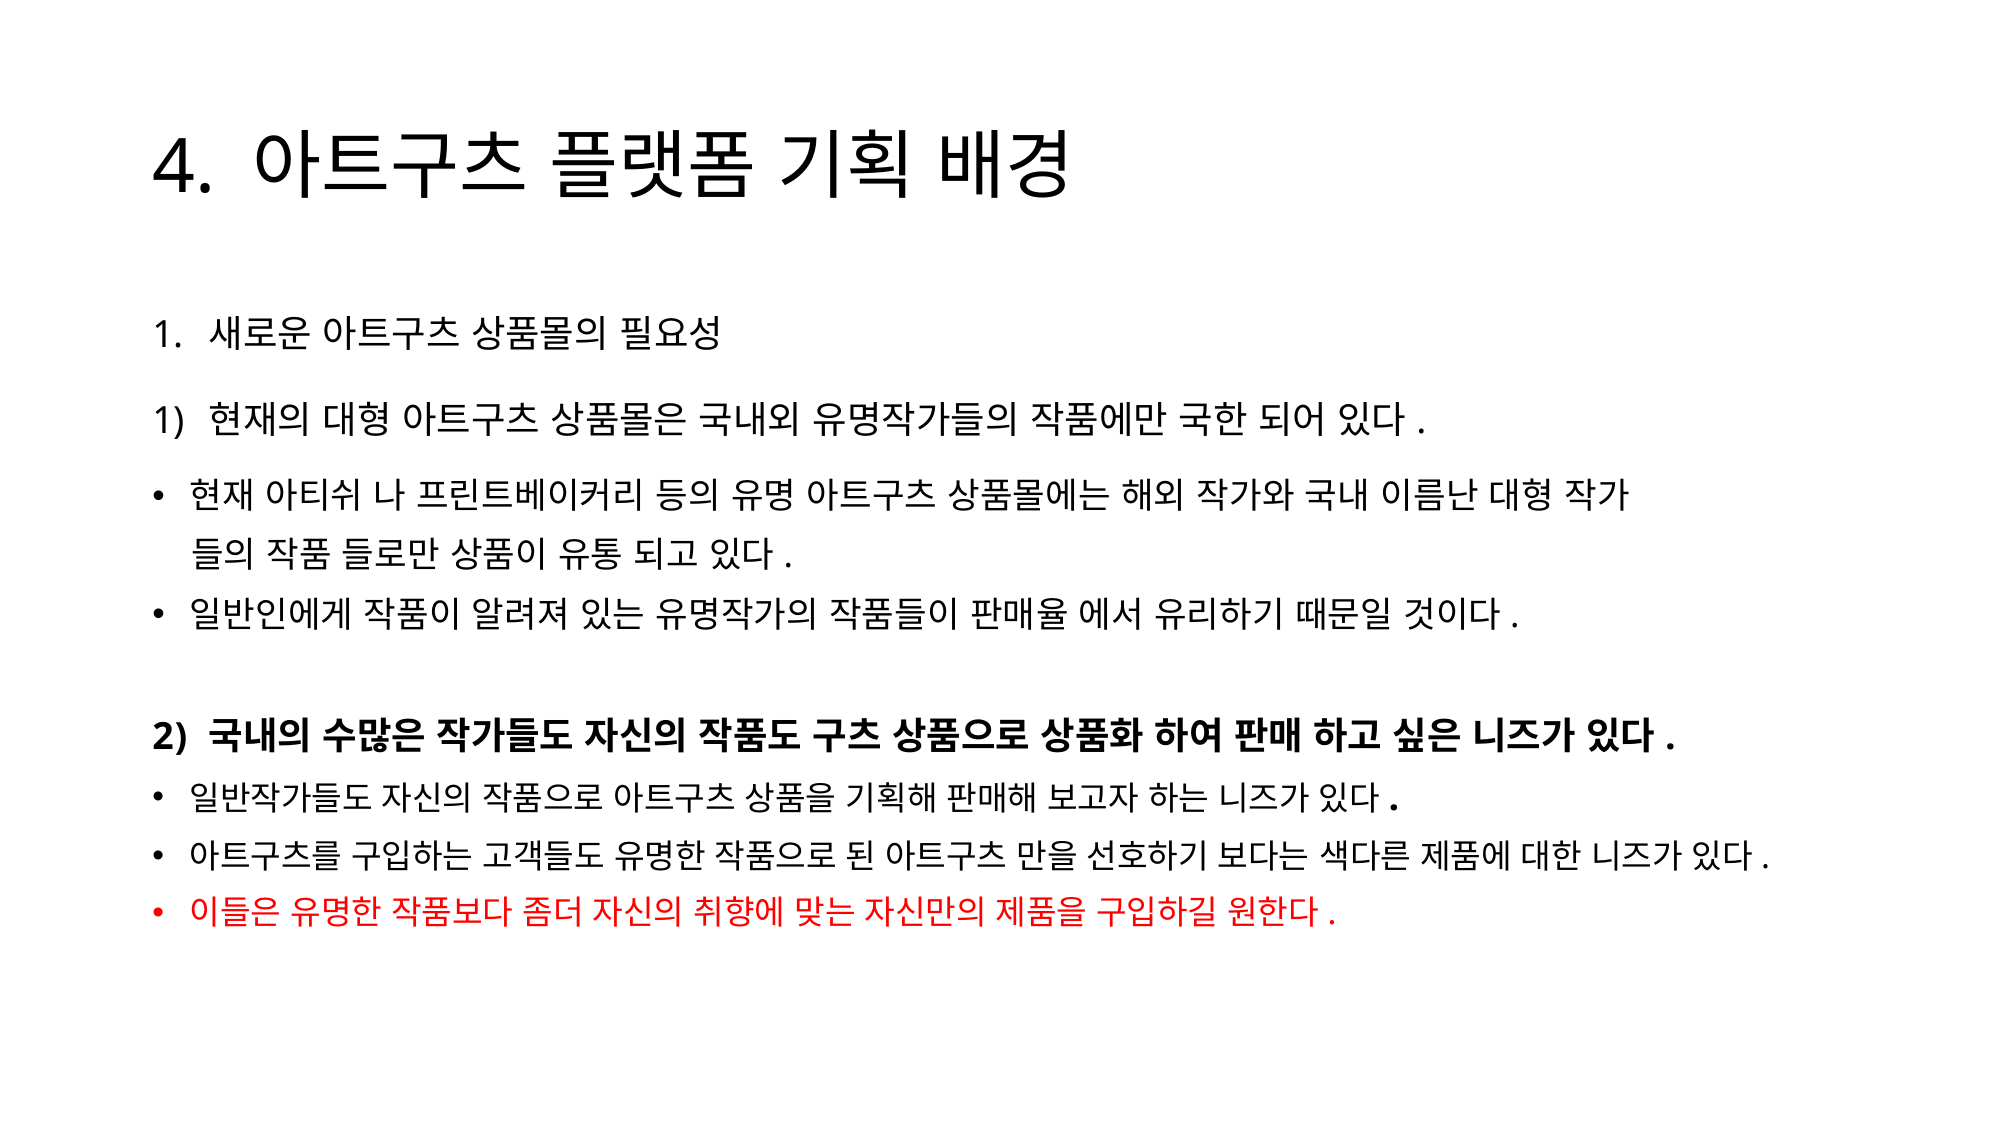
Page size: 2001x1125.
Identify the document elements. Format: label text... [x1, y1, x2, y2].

list 새로운 아트구츠 상품몰의 필요성 현재의 대형 아트구츠 상품몰은 국내외 유명작가들의 작품에만 국한 되어 있다. 현재 아티쉬 나 프린트베이커리 등의 유명 아트구츠 상품몰에는 해외 작가와 국내 이름난 대형 작가 들의 작품 들로만 상품이 유통 되고 있다. 일반인에게 작품이 알려져 있는 유명작가의 작품들이 판매율 에서 유리하기 때문일 것이다. 국내의 수많은 작가들도 자신의 작품도 구츠 상품으로 상품화 하여 판매 하고 싶은 니즈가 있다. 일반작가들도 자신의 작품으로 아트구츠 상품을 기획해 판매해 보고자 하는 니즈가 있다. 아트구츠를 구입하는 고객들도 유명한 작품으로 된 아트구츠 만을 선호하기 보다는 색다른 제품에 대한 니즈가 있다. 이들은 유명한 작품보다 좀더 자신의 취향에 맞는 자신만의 제품을 구입하길 원한다. [137, 299, 1863, 1014]
title 4. 아트구츠 플랫폼 기획 배경 [137, 59, 1863, 278]
